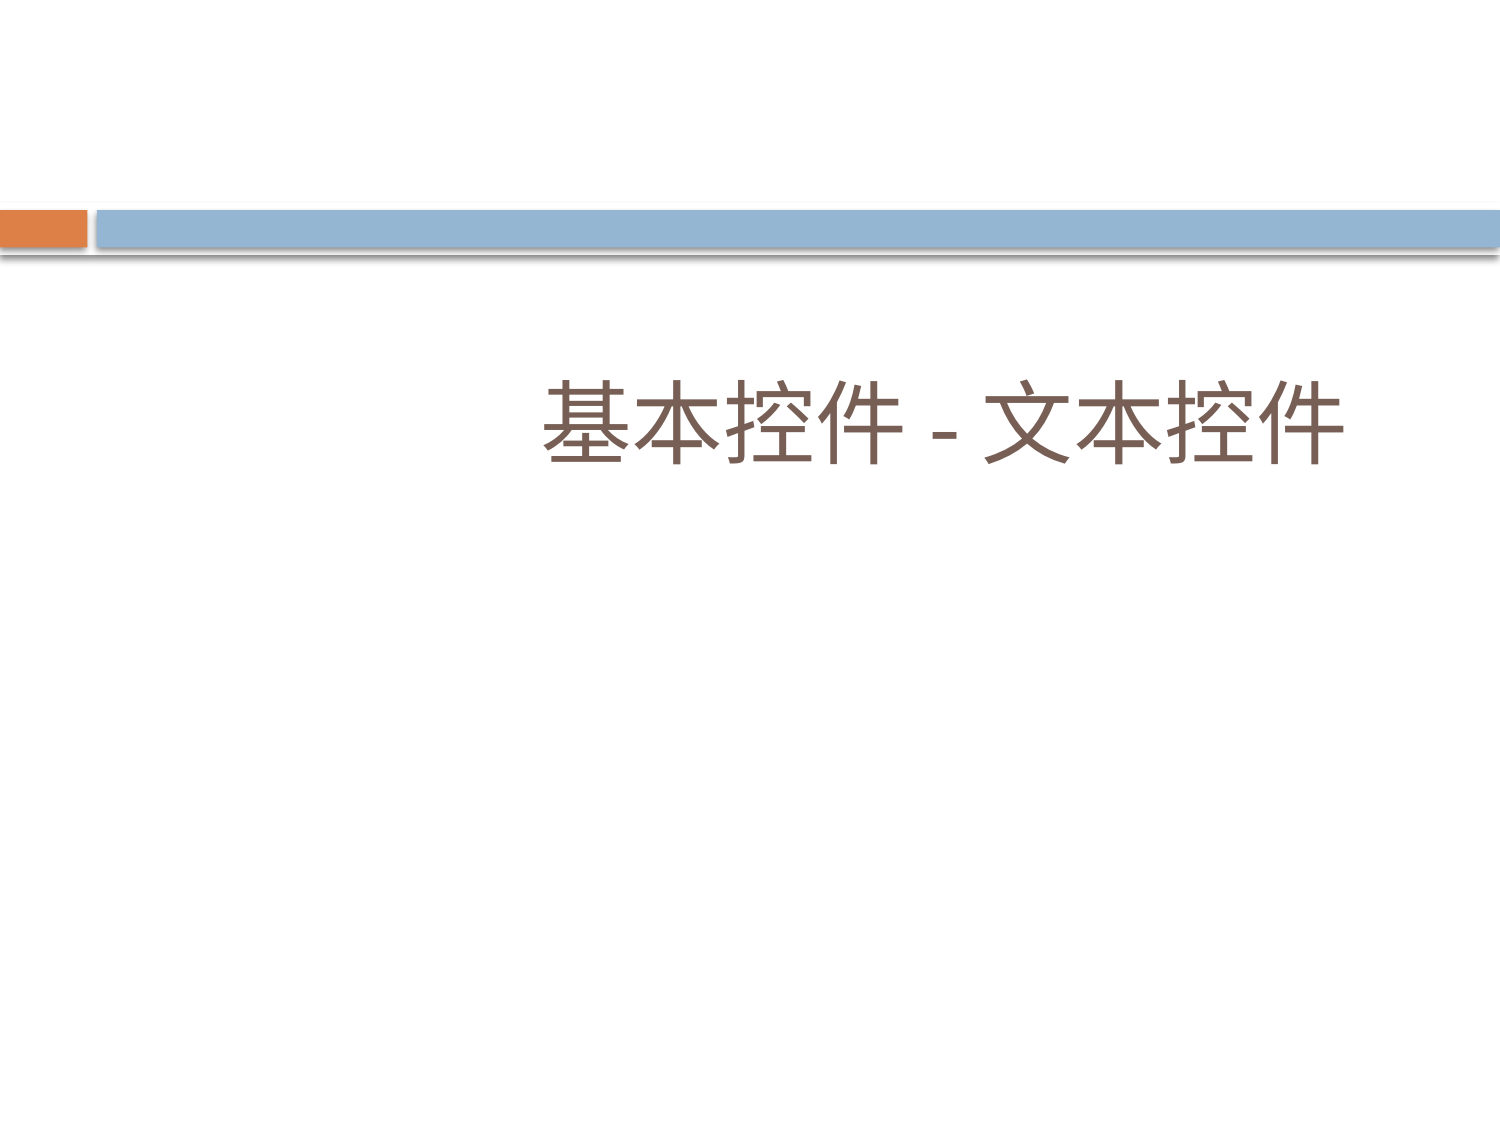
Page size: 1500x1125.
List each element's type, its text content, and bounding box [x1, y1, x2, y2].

text_box 基本控件-文本控件 [525, 302, 1412, 539]
